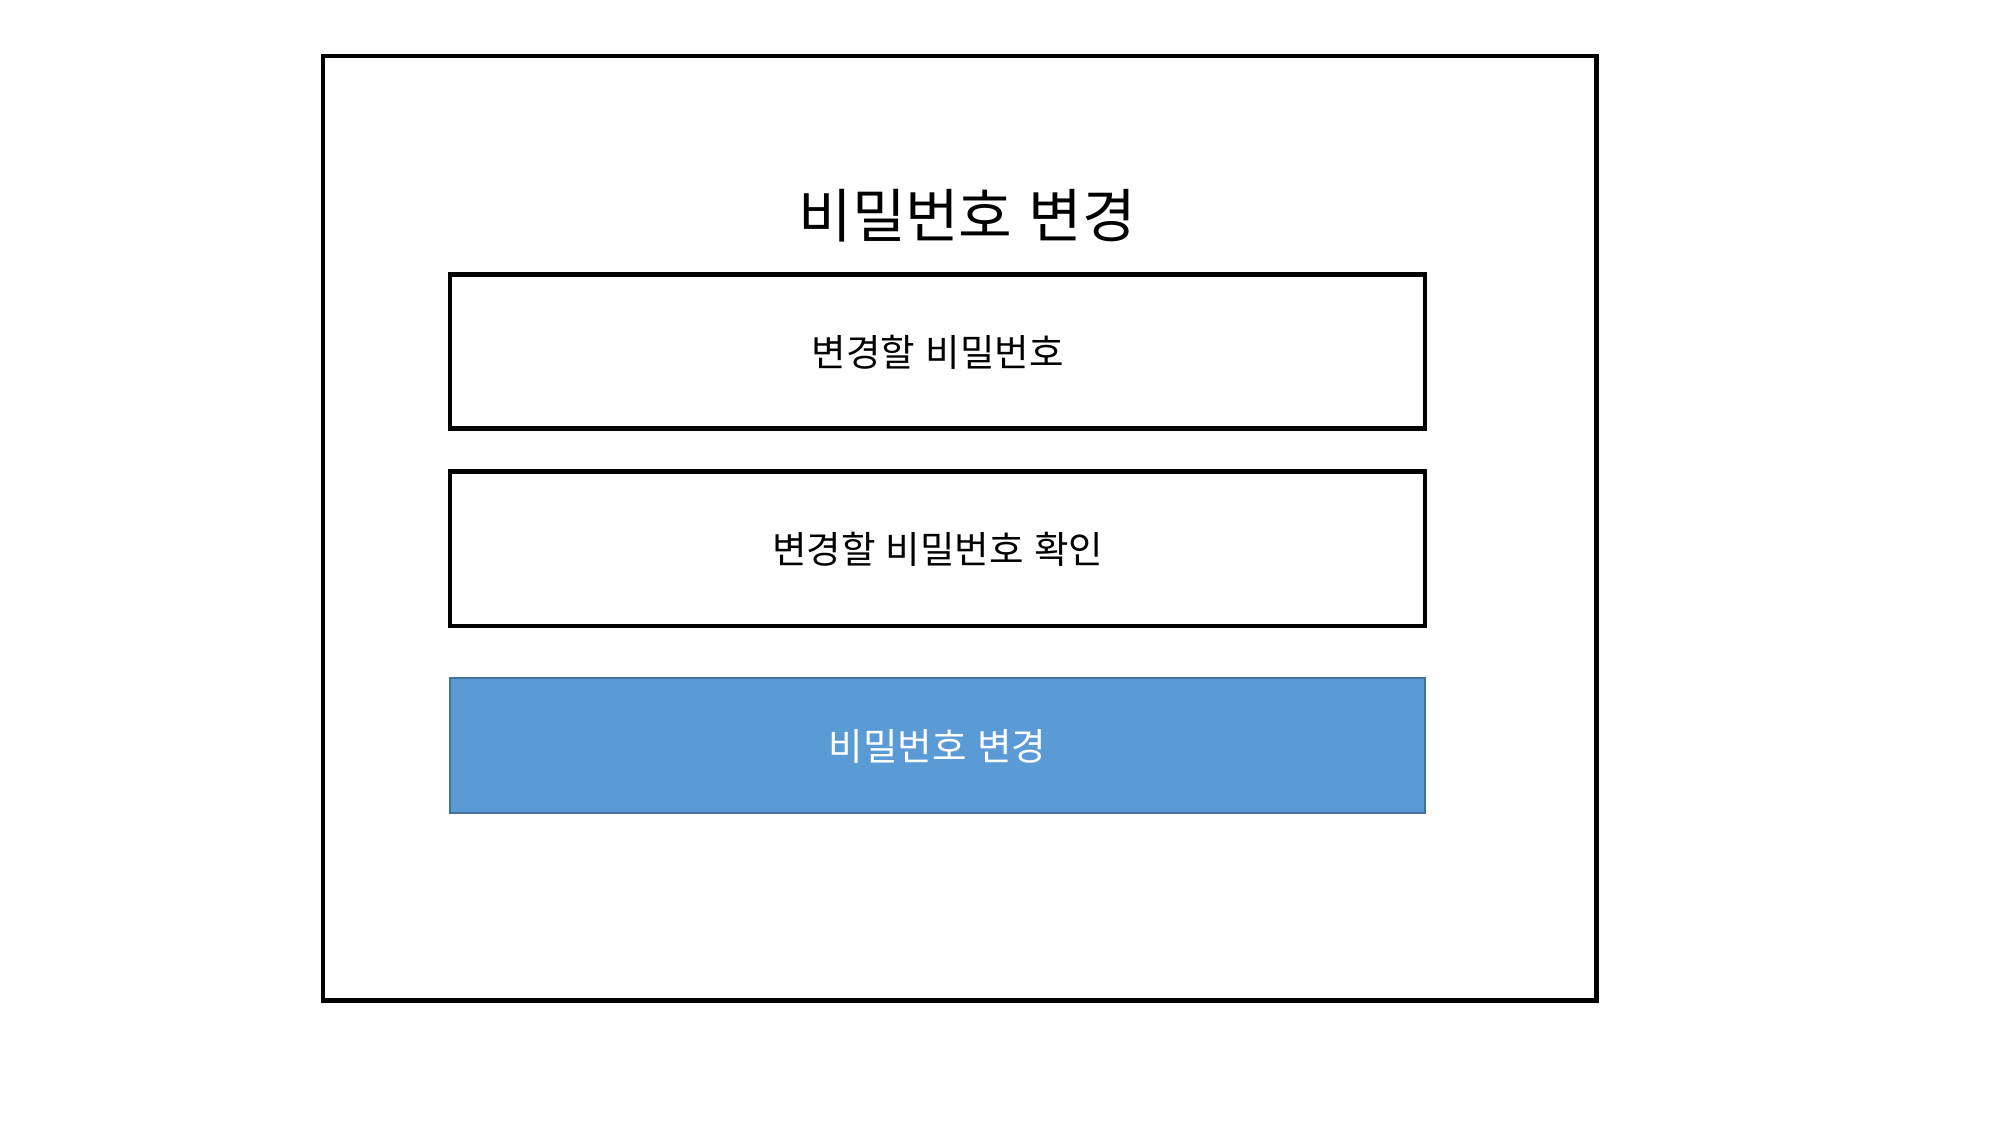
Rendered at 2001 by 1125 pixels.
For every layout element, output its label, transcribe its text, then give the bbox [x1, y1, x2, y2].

text_box 변경할 비밀번호 [449, 273, 1426, 430]
text_box 비밀번호 변경 [449, 677, 1426, 814]
text_box 비밀번호 변경 [783, 171, 1151, 257]
text_box [322, 55, 1598, 1002]
text_box 변경할 비밀번호 확인 [449, 471, 1426, 627]
